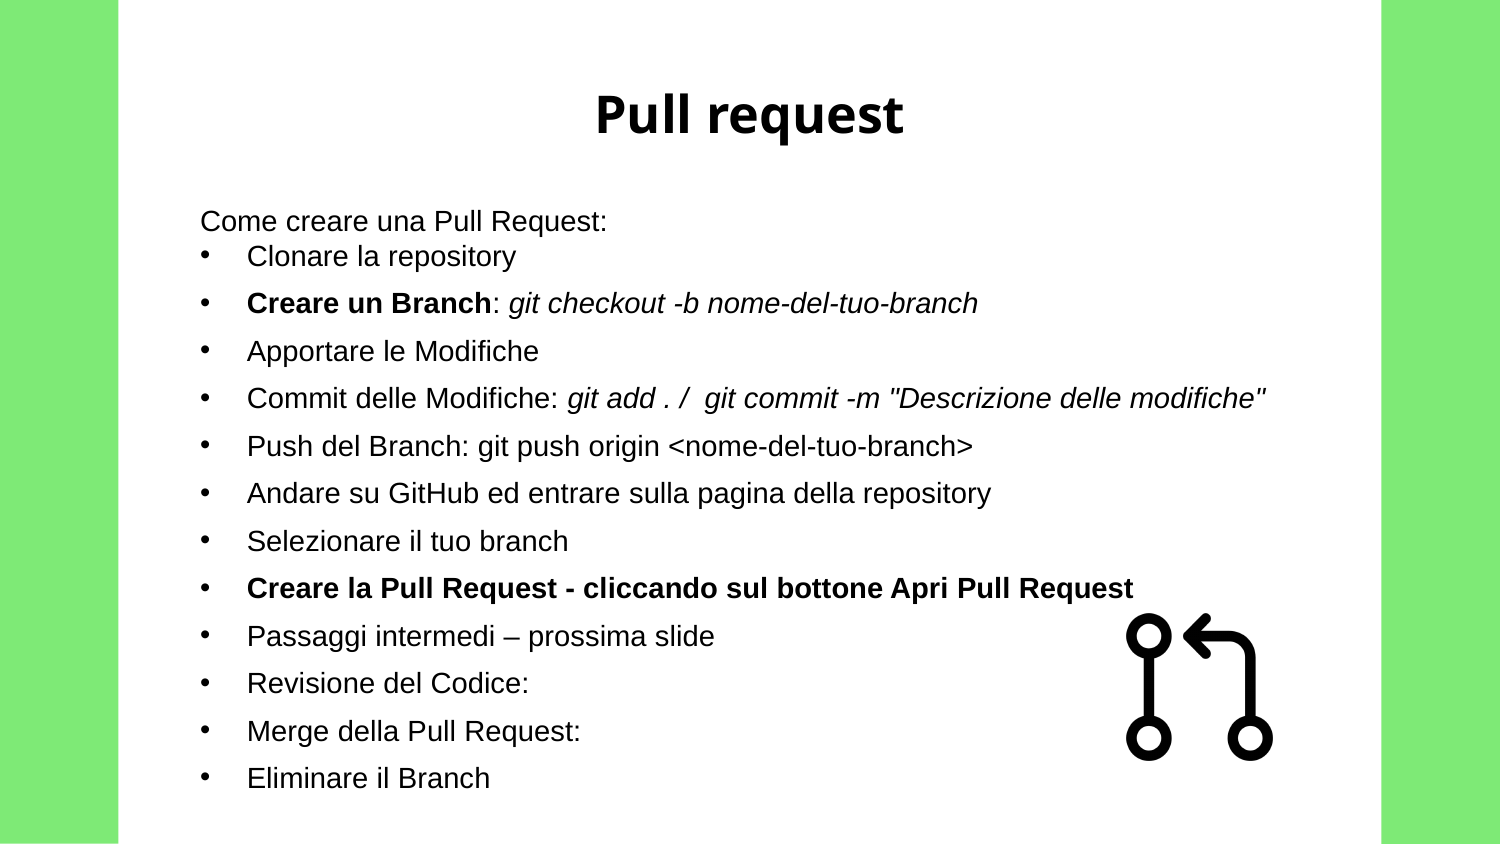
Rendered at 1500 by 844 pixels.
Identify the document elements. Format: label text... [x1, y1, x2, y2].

picture [1125, 613, 1273, 761]
title Pull request [116, 66, 1383, 157]
text_box Come creare una Pull Request: Clonare la repository Creare un Branch: git checkout -b nome-del-tuo-branch Apportare le Modifiche Commit delle Modifiche: git add . / git commit -m "Descrizione delle modifiche" Push del Branch: git push origin <nome-del-tuo-branch> Andare su GitHub ed entrare sulla pagina della repository Selezionare il tuo branch Creare la Pull Request - cliccando sul bottone Apri Pull Request Passaggi intermedi – prossima slide Revisione del Codice: Merge della Pull Request: Eliminare il Branch [185, 194, 1315, 802]
